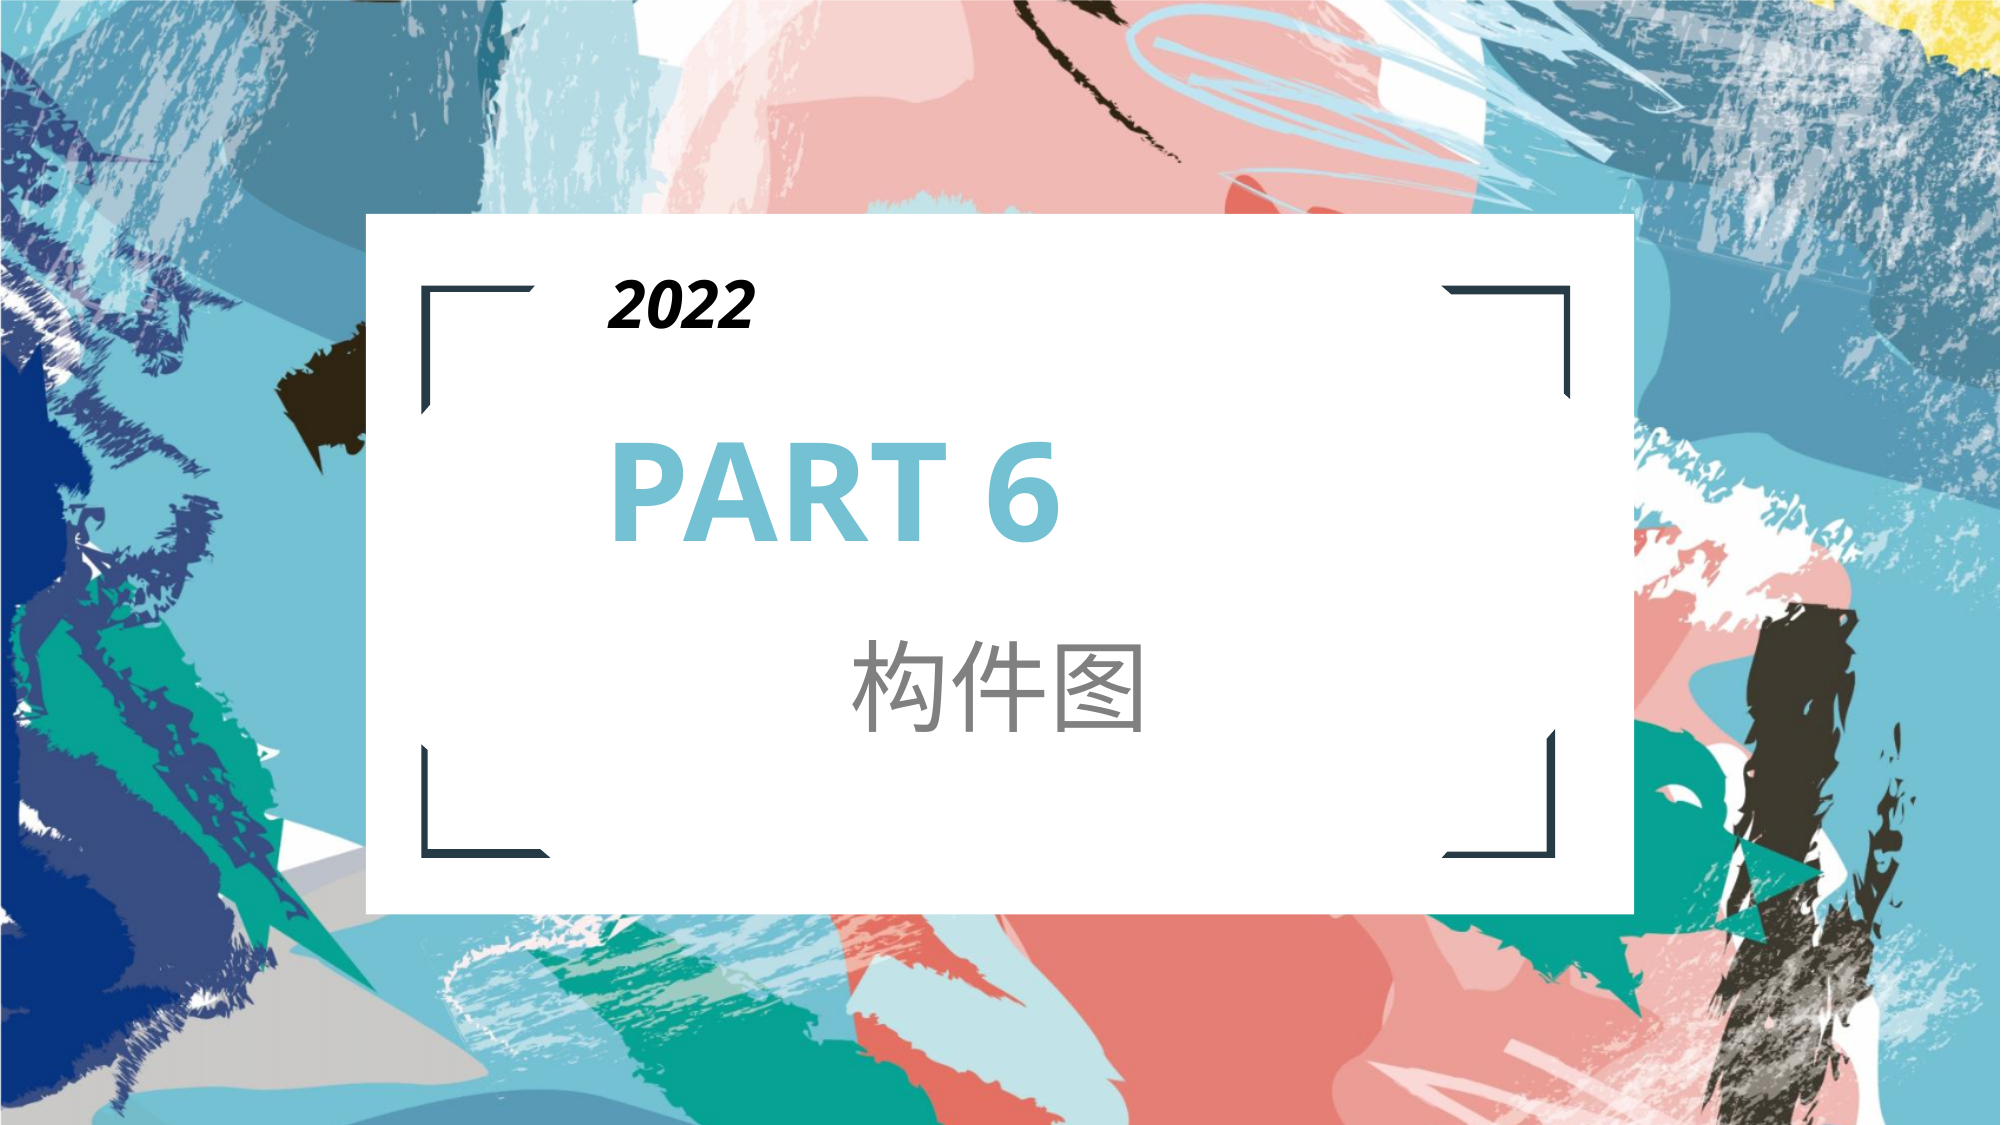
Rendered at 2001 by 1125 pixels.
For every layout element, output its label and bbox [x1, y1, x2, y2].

picture [3, 0, 2000, 1125]
text_box [421, 285, 435, 415]
text_box [1565, 213, 1635, 916]
text_box [365, 213, 435, 916]
text_box [421, 744, 435, 858]
text_box [1565, 285, 1571, 400]
